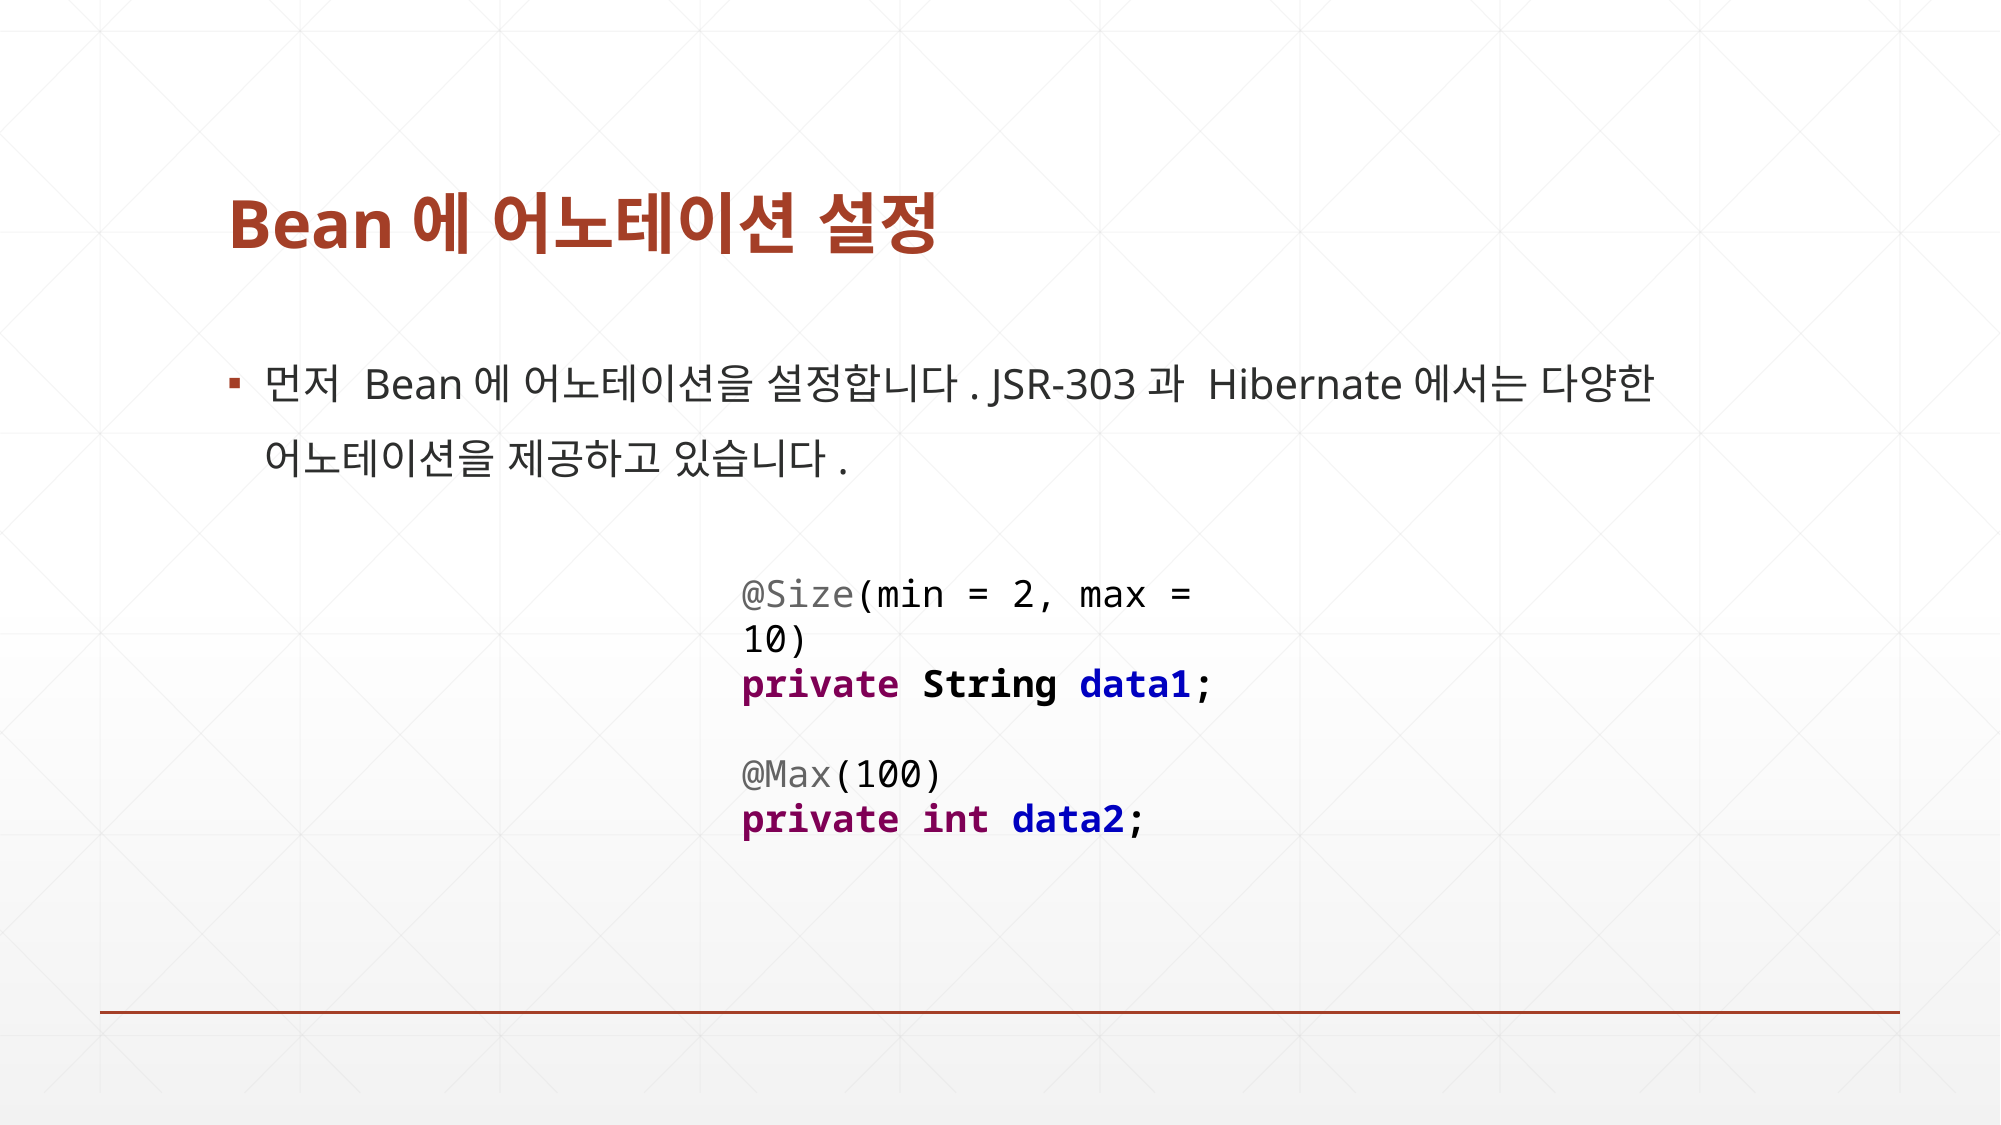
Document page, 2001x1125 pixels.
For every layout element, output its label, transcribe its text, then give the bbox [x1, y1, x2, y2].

text_box @Size(min = 2, max = 10) private String data1; @Max(100) private int data2; [727, 562, 1273, 848]
title Bean에 어노테이션 설정 [212, 82, 1788, 271]
list 먼저 Bean에 어노테이션을 설정합니다. JSR-303과 Hibernate에서는 다양한 어노테이션을 제공하고 있습니다. [212, 324, 1788, 950]
